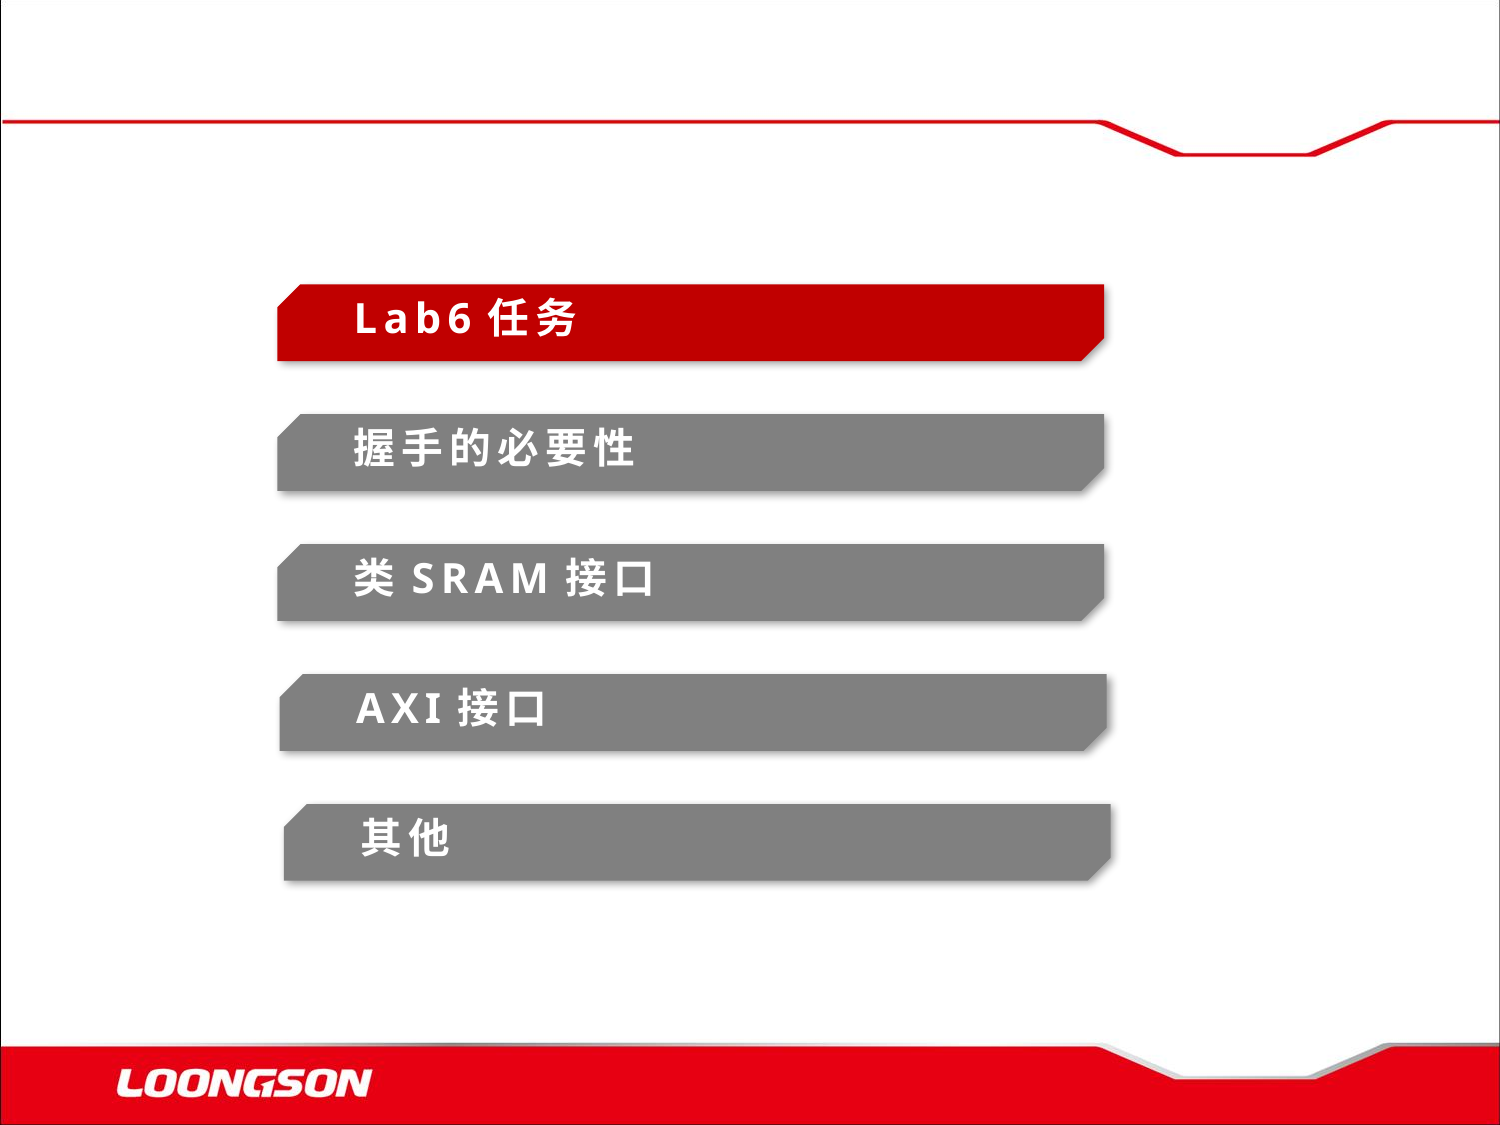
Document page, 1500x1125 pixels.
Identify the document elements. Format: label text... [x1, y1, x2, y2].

text_box 类SRAM接口 [277, 544, 1105, 621]
text_box 其他 [283, 804, 1111, 881]
text_box Lab6任务 [277, 284, 1105, 362]
text_box AXI接口 [279, 674, 1107, 751]
picture [0, 0, 1500, 1125]
text_box 握手的必要性 [277, 414, 1105, 491]
